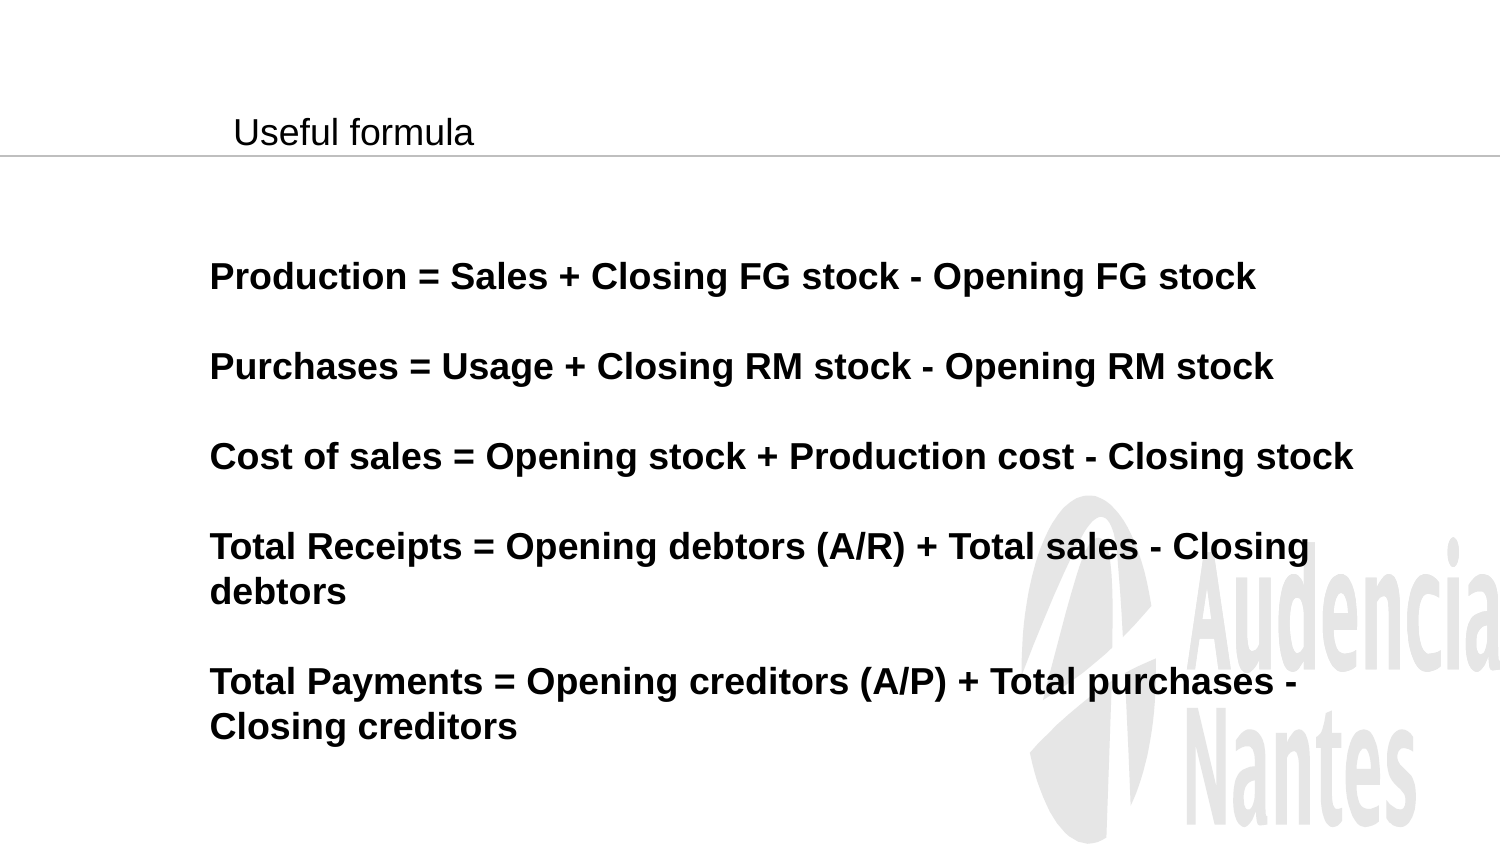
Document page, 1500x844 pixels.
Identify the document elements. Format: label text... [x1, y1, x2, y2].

text_box Useful formula [218, 55, 1069, 206]
text_box Production = Sales + Closing FG stock - Opening FG stock Purchases = Usage + Closing RM stock - Opening RM stock Cost of sales = Opening stock + Production cost - Closing stock Total Receipts = Opening debtors (A/R) + Total sales - Closing debtors Total Payments = Opening creditors (A/P) + Total purchases - Closing creditors [194, 244, 1447, 844]
